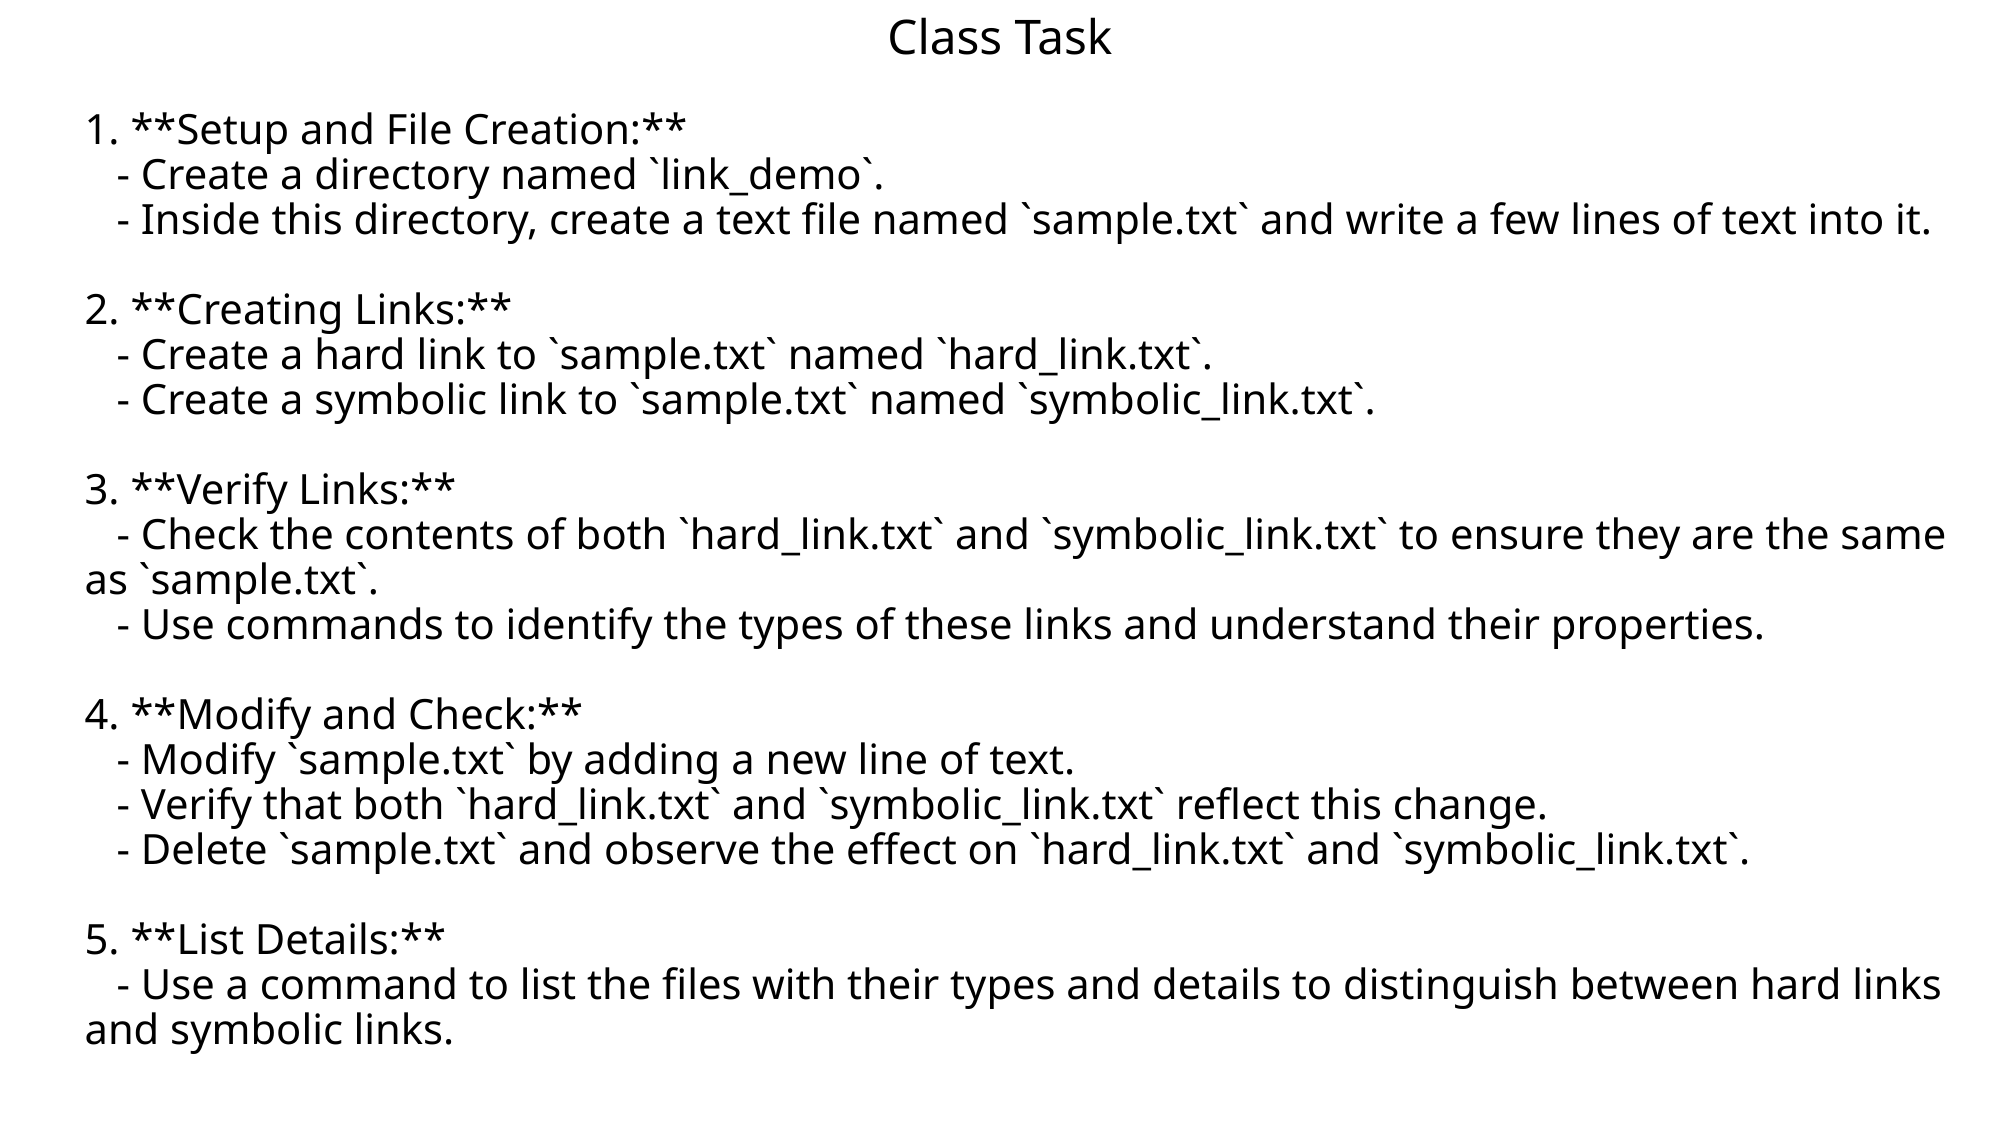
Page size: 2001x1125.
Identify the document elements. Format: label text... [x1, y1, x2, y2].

title Class Task [137, 0, 1863, 74]
list 1. **Setup and File Creation:** - Create a directory named `link_demo`. - Inside this directory, create a text file named `sample.txt` and write a few lines of text into it. 2. **Creating Links:** - Create a hard link to `sample.txt` named `hard_link.txt`. - Create a symbolic link to `sample.txt` named `symbolic_link.txt`. 3. **Verify Links:** - Check the contents of both `hard_link.txt` and `symbolic_link.txt` to ensure they are the same as `sample.txt`. - Use commands to identify the types of these links and understand their properties. 4. **Modify and Check:** - Modify `sample.txt` by adding a new line of text. - Verify that both `hard_link.txt` and `symbolic_link.txt` reflect this change. - Delete `sample.txt` and observe the effect on `hard_link.txt` and `symbolic_link.txt`. 5. **List Details:** - Use a command to list the files with their types and details to distinguish between hard links and symbolic links. [69, 100, 1978, 1083]
